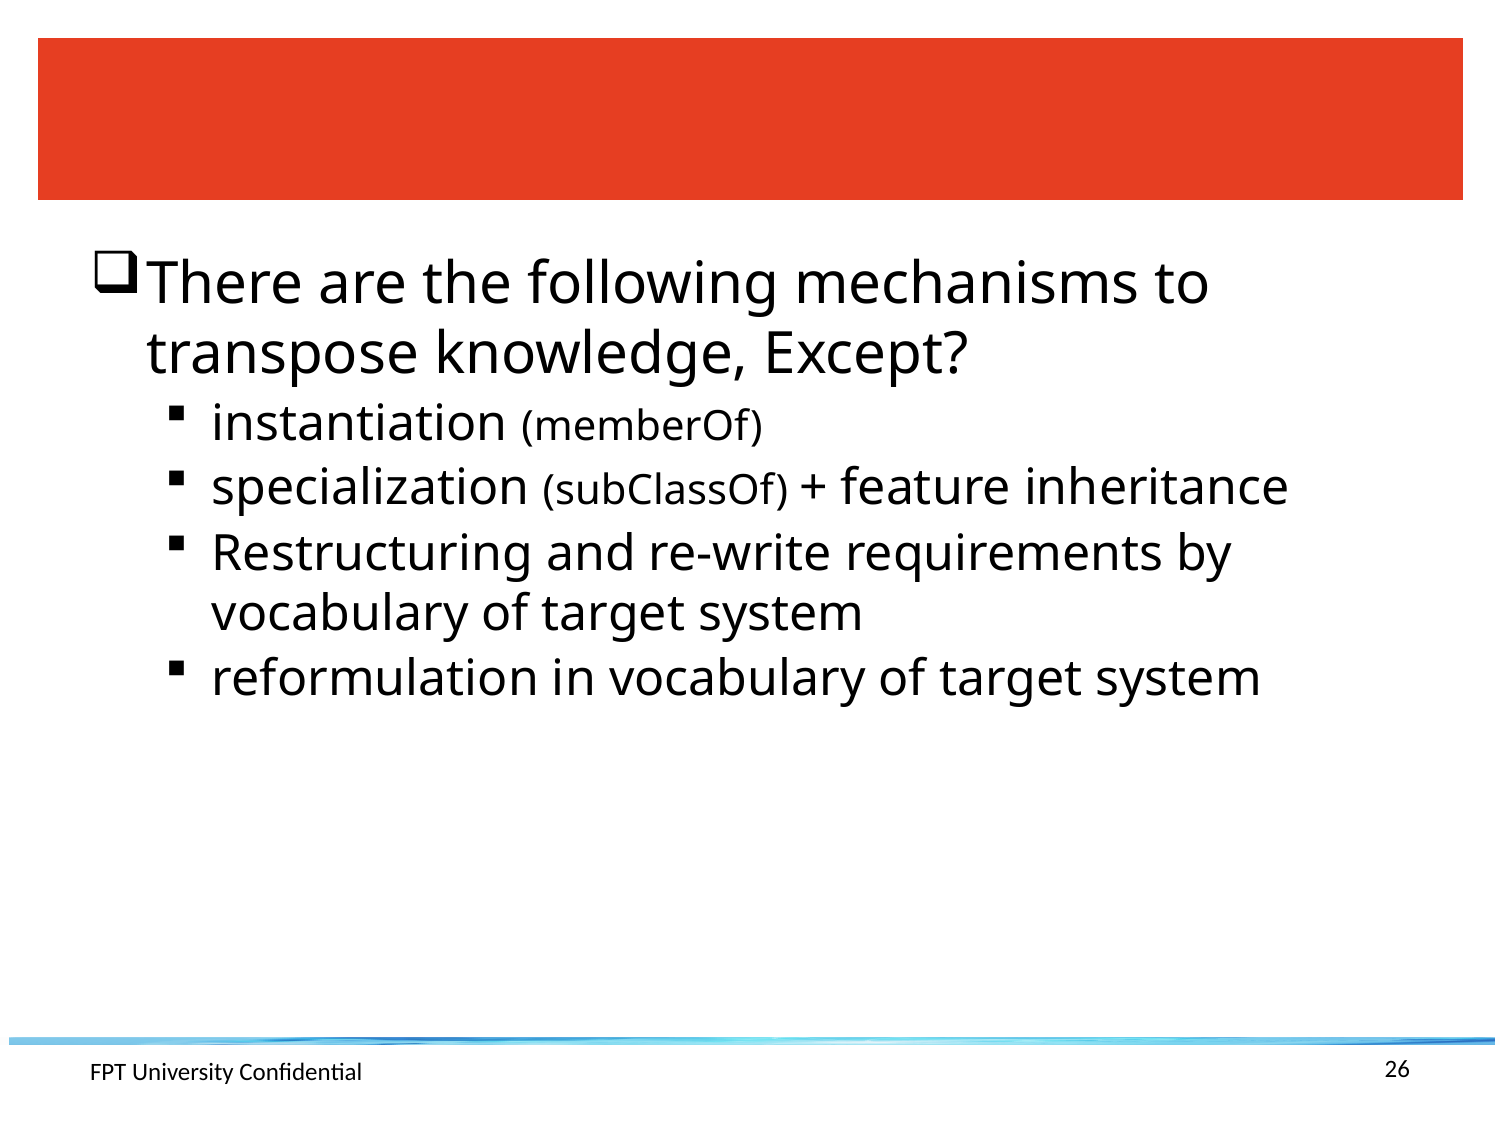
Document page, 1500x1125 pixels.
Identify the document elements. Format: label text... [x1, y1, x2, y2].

list There are the following mechanisms to transpose knowledge, Except? instantiation (memberOf) specialization (subClassOf) + feature inheritance Restructuring and re-write requirements by vocabulary of target system reformulation in vocabulary of target system [75, 237, 1425, 1005]
picture [0, 1037, 1500, 1045]
